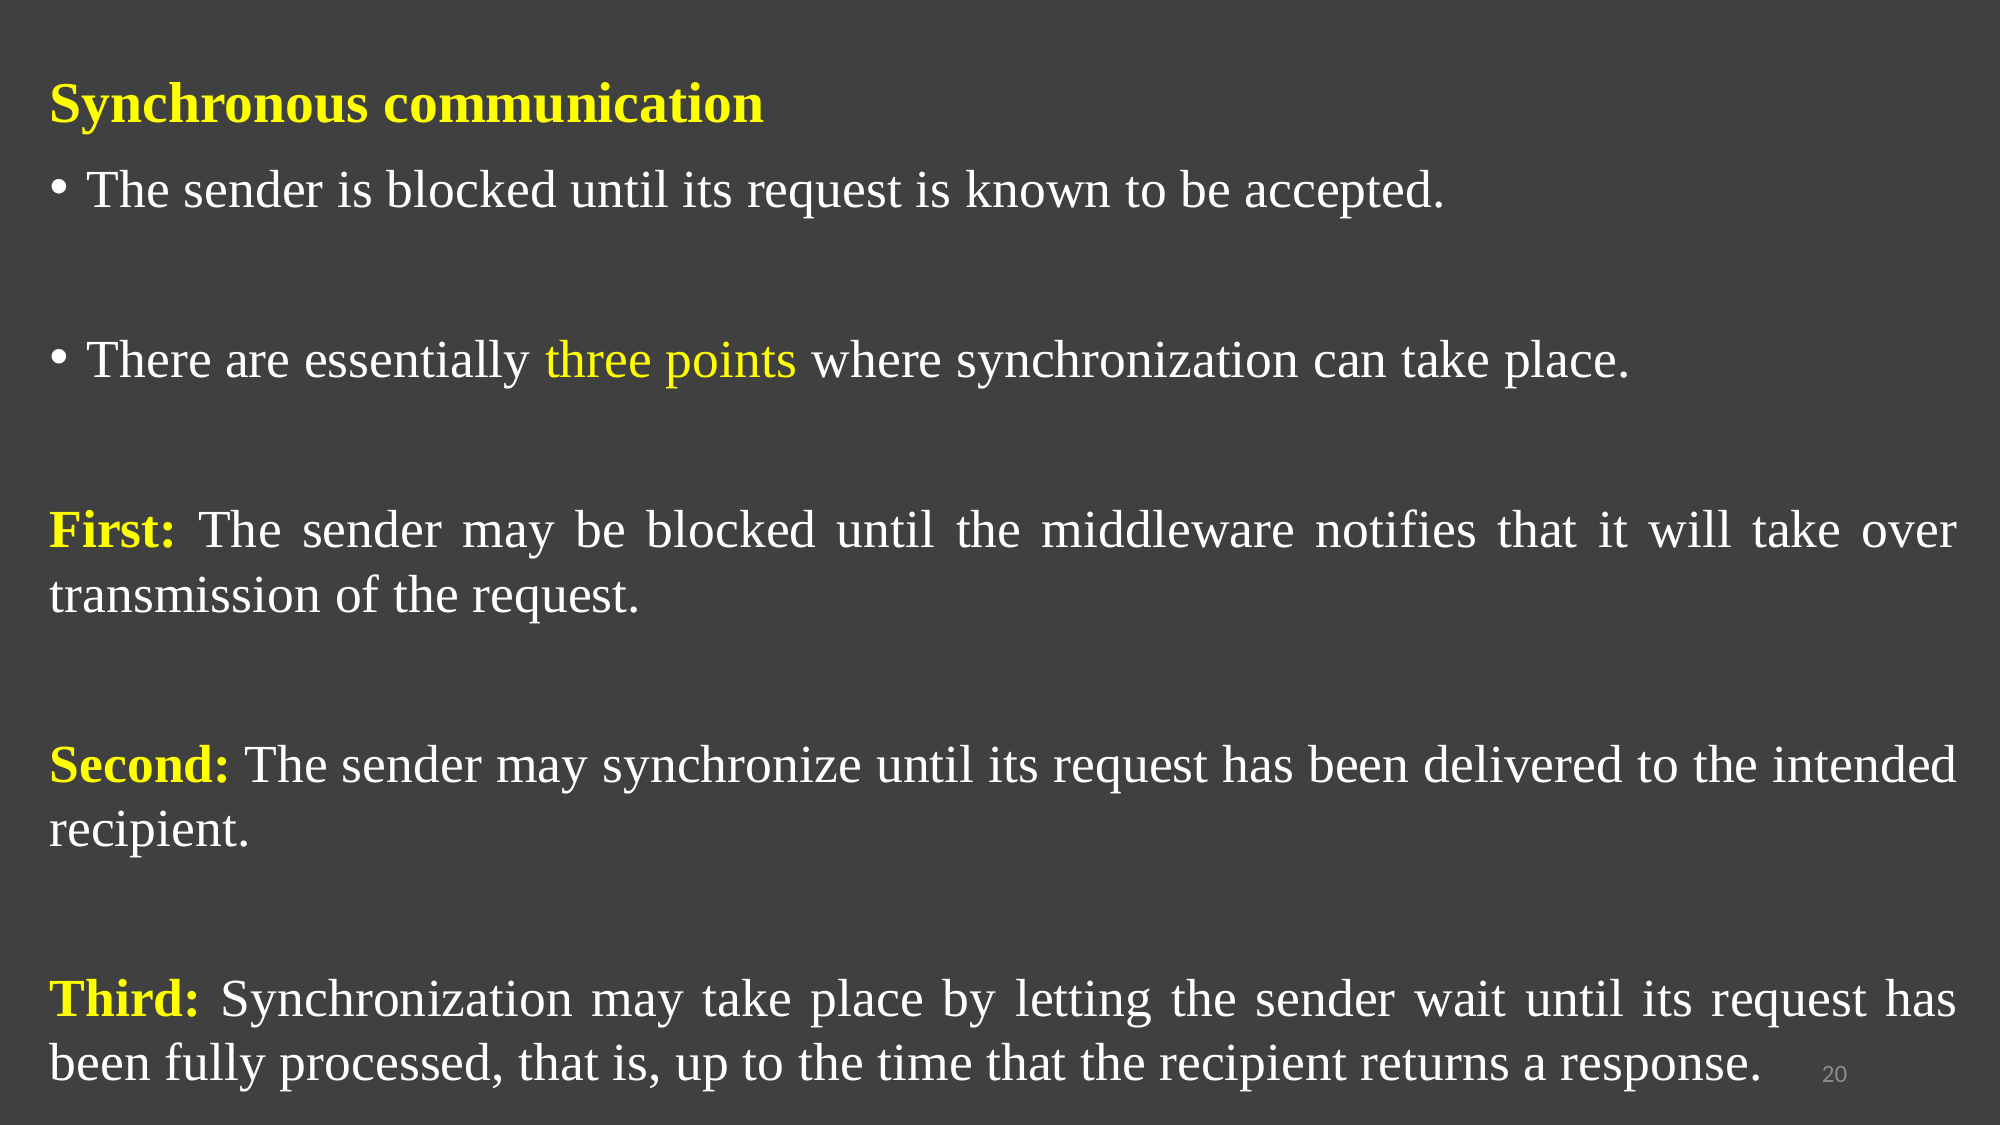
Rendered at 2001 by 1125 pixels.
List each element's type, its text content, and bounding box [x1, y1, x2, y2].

list Synchronous communication The sender is blocked until its request is known to be accepted. There are essentially three points where synchronization can take place. First: The sender may be blocked until the middleware notifies that it will take over transmission of the request. Second: The sender may synchronize until its request has been delivered to the intended recipient. Third: Synchronization may take place by letting the sender wait until its request has been fully processed, that is, up to the time that the recipient returns a response. [34, 22, 1976, 1103]
slide_number 20 [1412, 1042, 1863, 1103]
